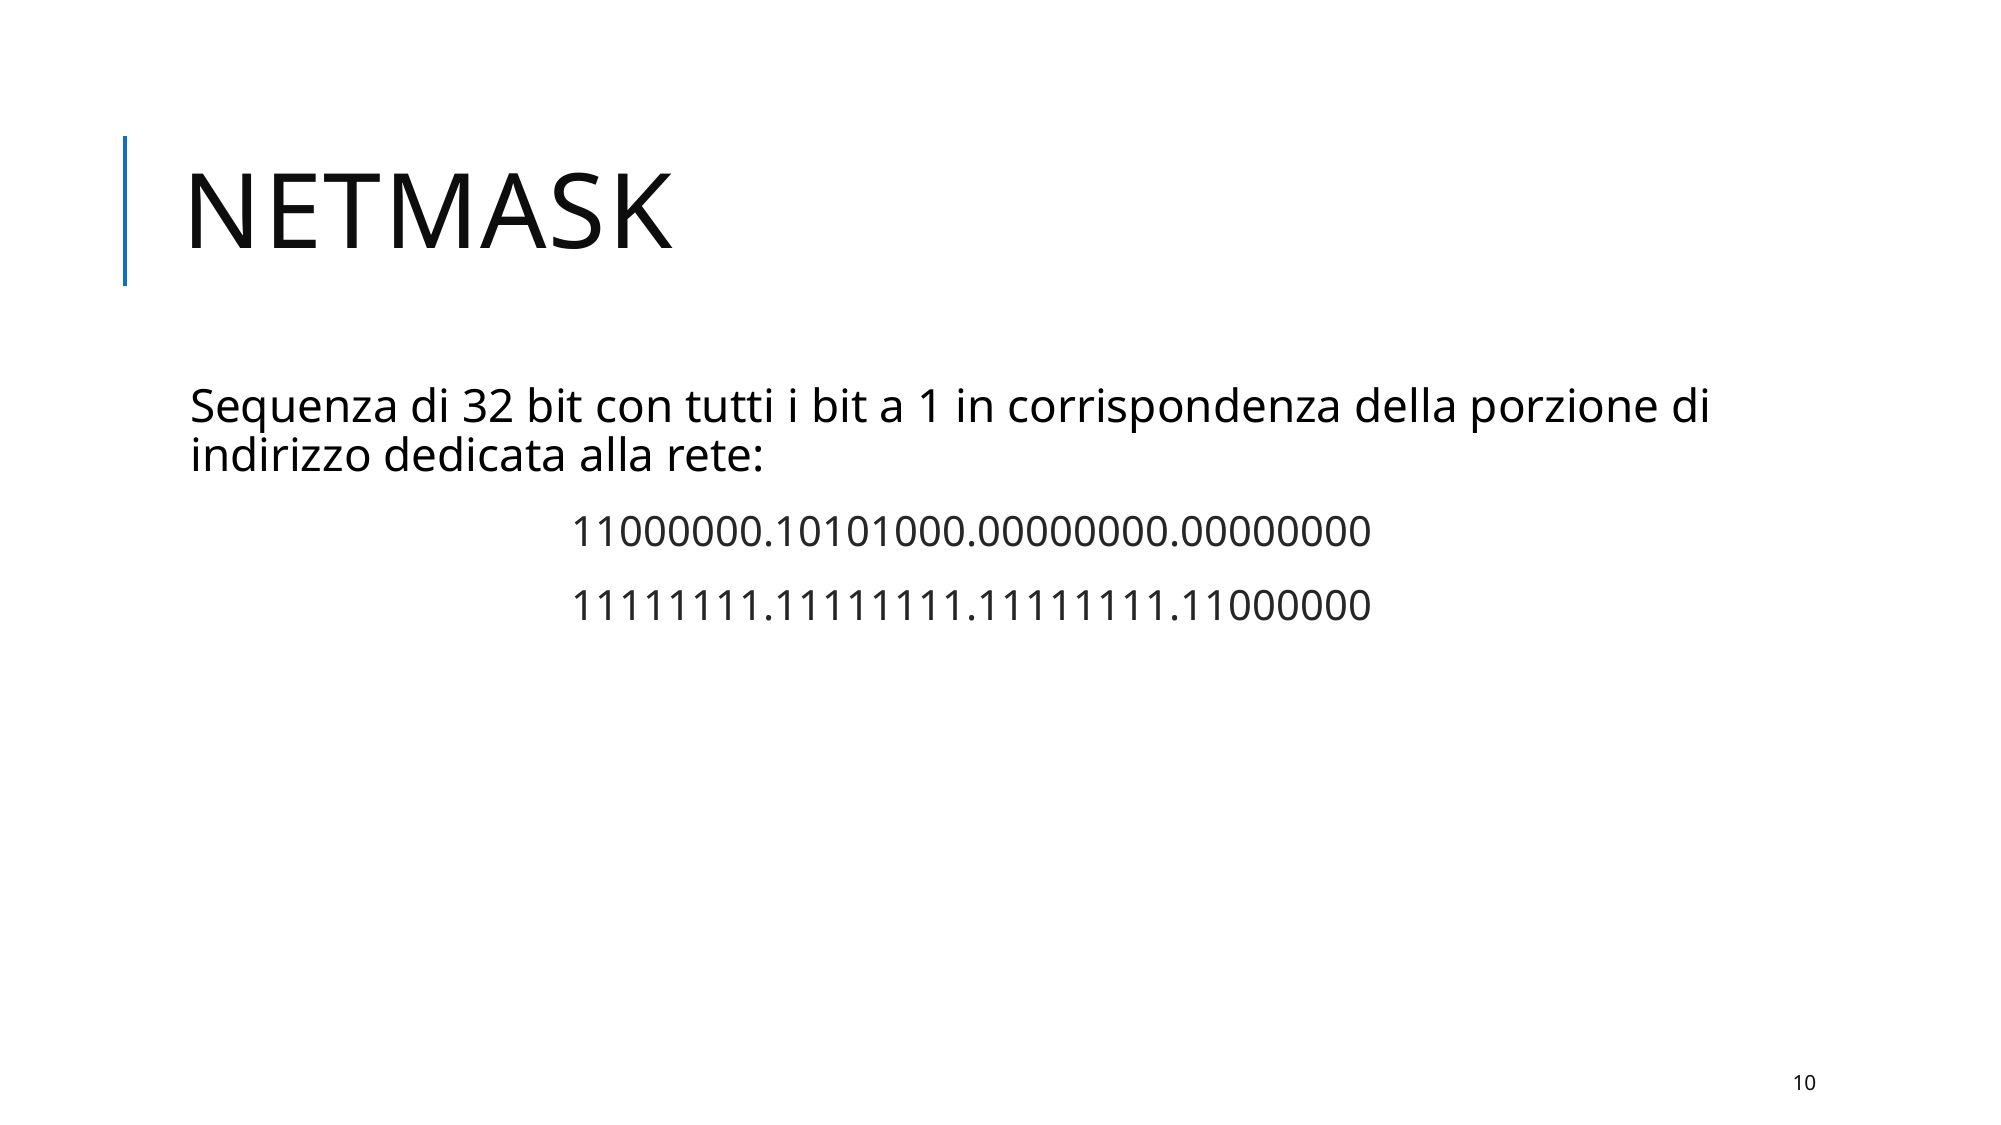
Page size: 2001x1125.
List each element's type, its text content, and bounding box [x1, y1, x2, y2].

list Sequenza di 32 bit con tutti i bit a 1 in corrispondenza della porzione di indirizzo dedicata alla rete: 11000000.10101000.00000000.00000000 11111111.11111111.11111111.11000000 [168, 375, 1763, 1035]
slide_number 10 [1777, 1061, 1938, 1107]
title NETMASK [168, 96, 1763, 342]
